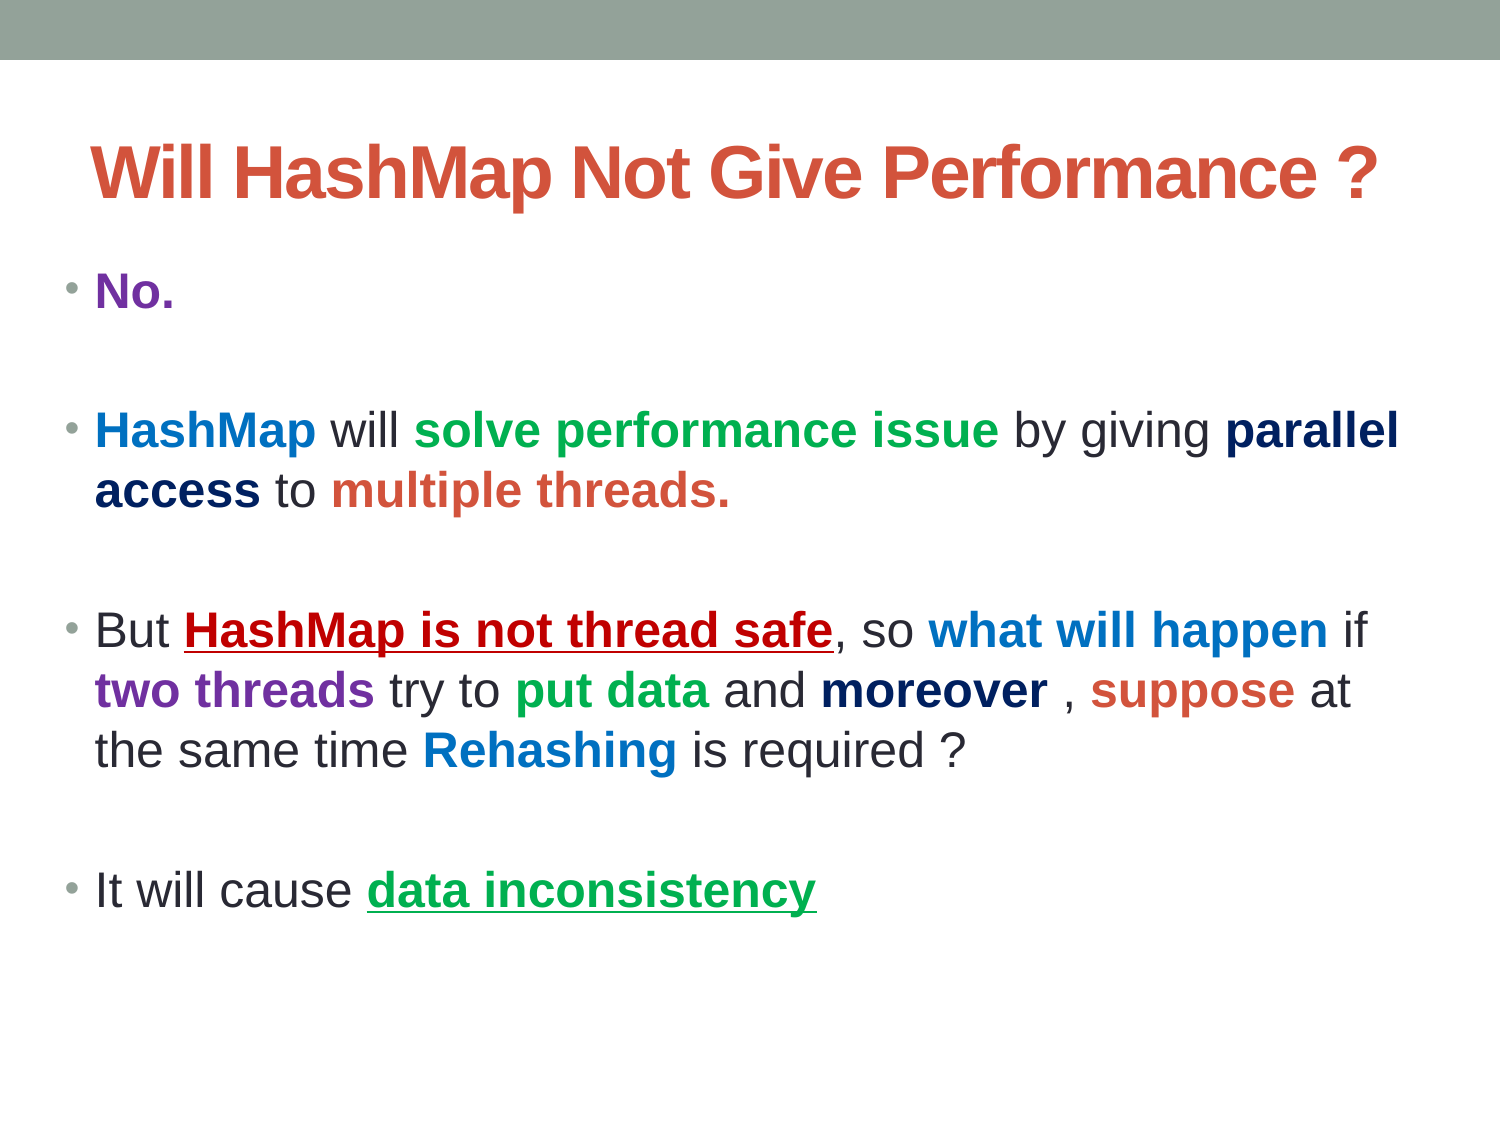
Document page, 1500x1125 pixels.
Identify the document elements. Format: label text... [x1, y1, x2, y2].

title Will HashMap Not Give Performance ? [75, 87, 1425, 250]
list No. HashMap will solve performance issue by giving parallel access to multiple threads. But HashMap is not thread safe, so what will happen if two threads try to put data and moreover , suppose at the same time Rehashing is required ? It will cause data inconsistency [49, 250, 1445, 1047]
